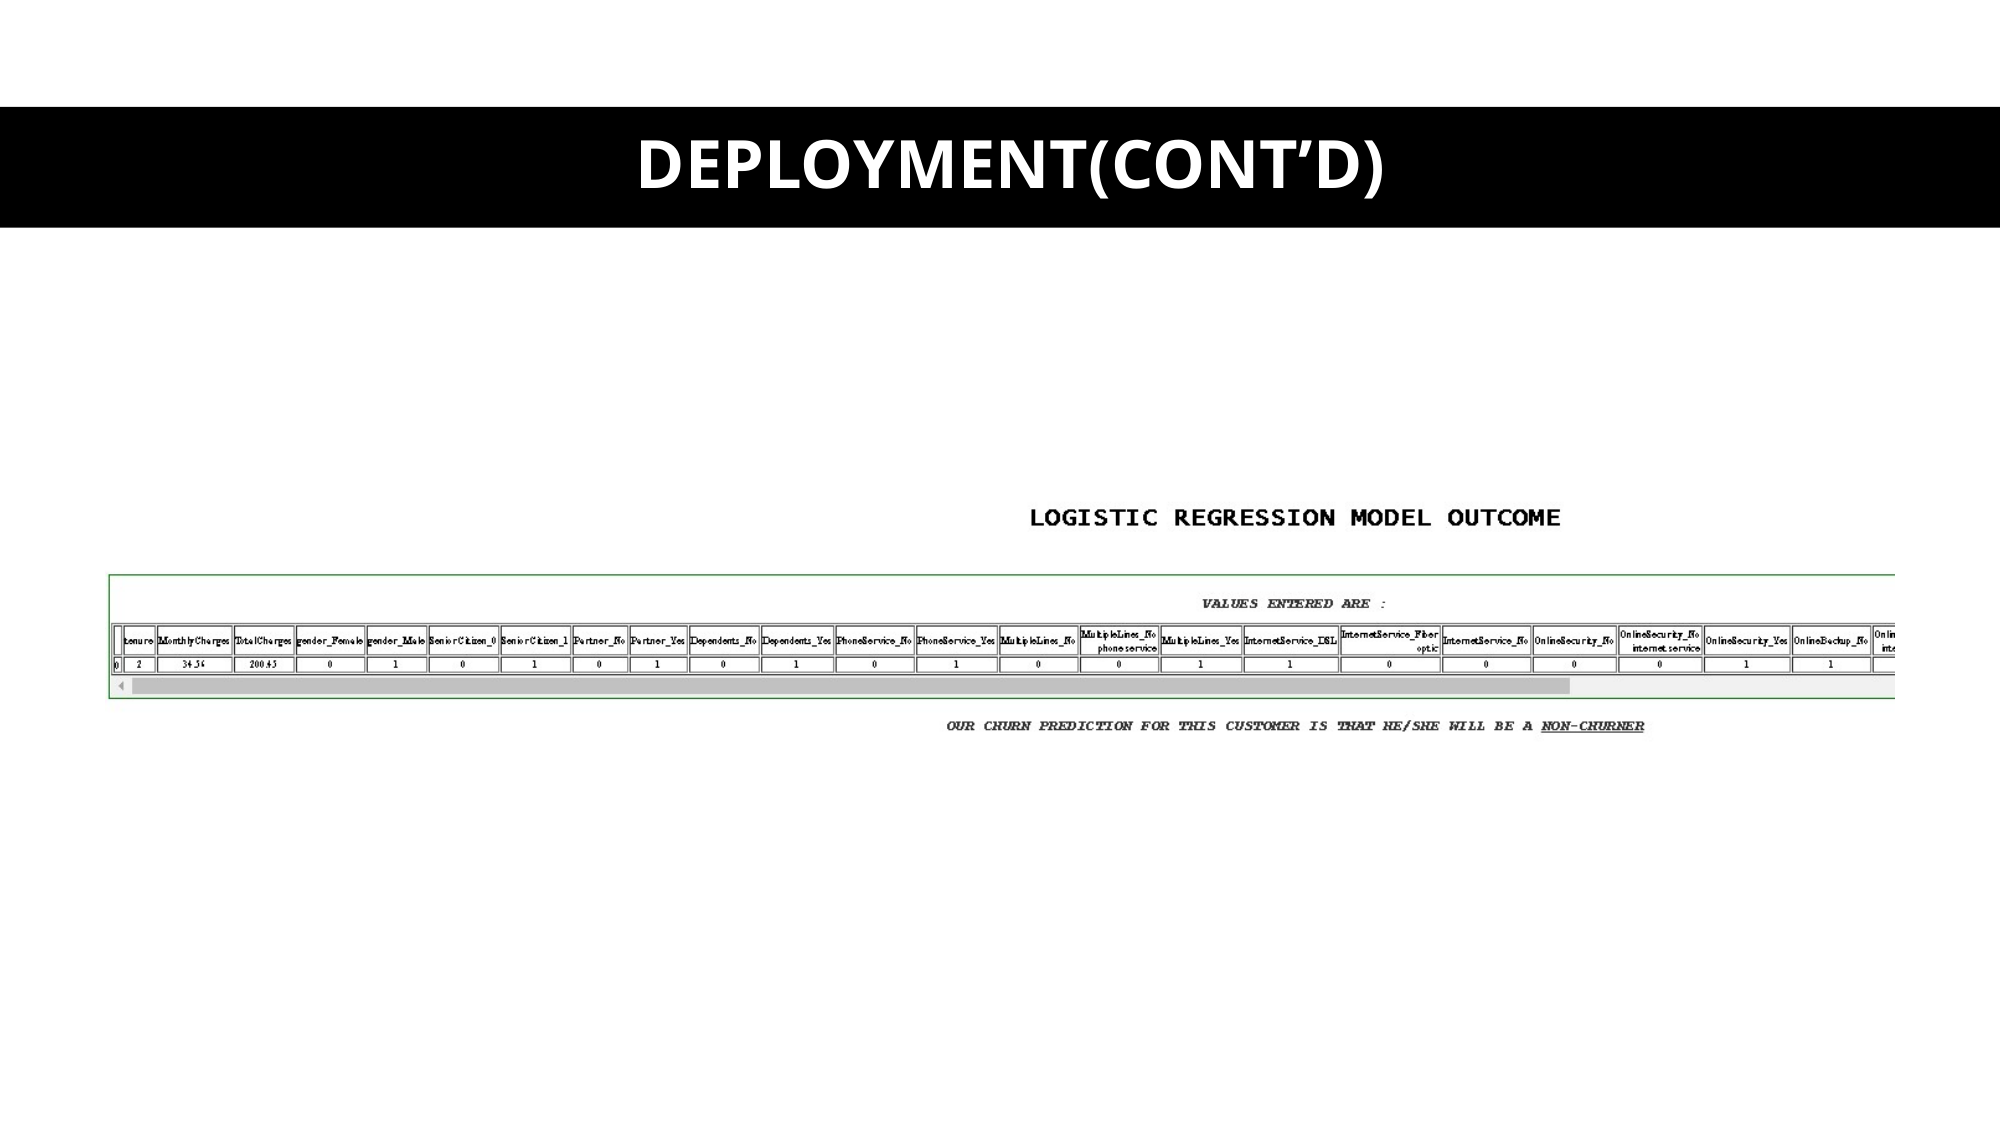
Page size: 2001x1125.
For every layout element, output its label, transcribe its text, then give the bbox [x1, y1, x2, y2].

title DEPLOYMENT(CONT’D) [91, 105, 1931, 228]
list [105, 492, 1895, 779]
text_box [0, 106, 2000, 229]
